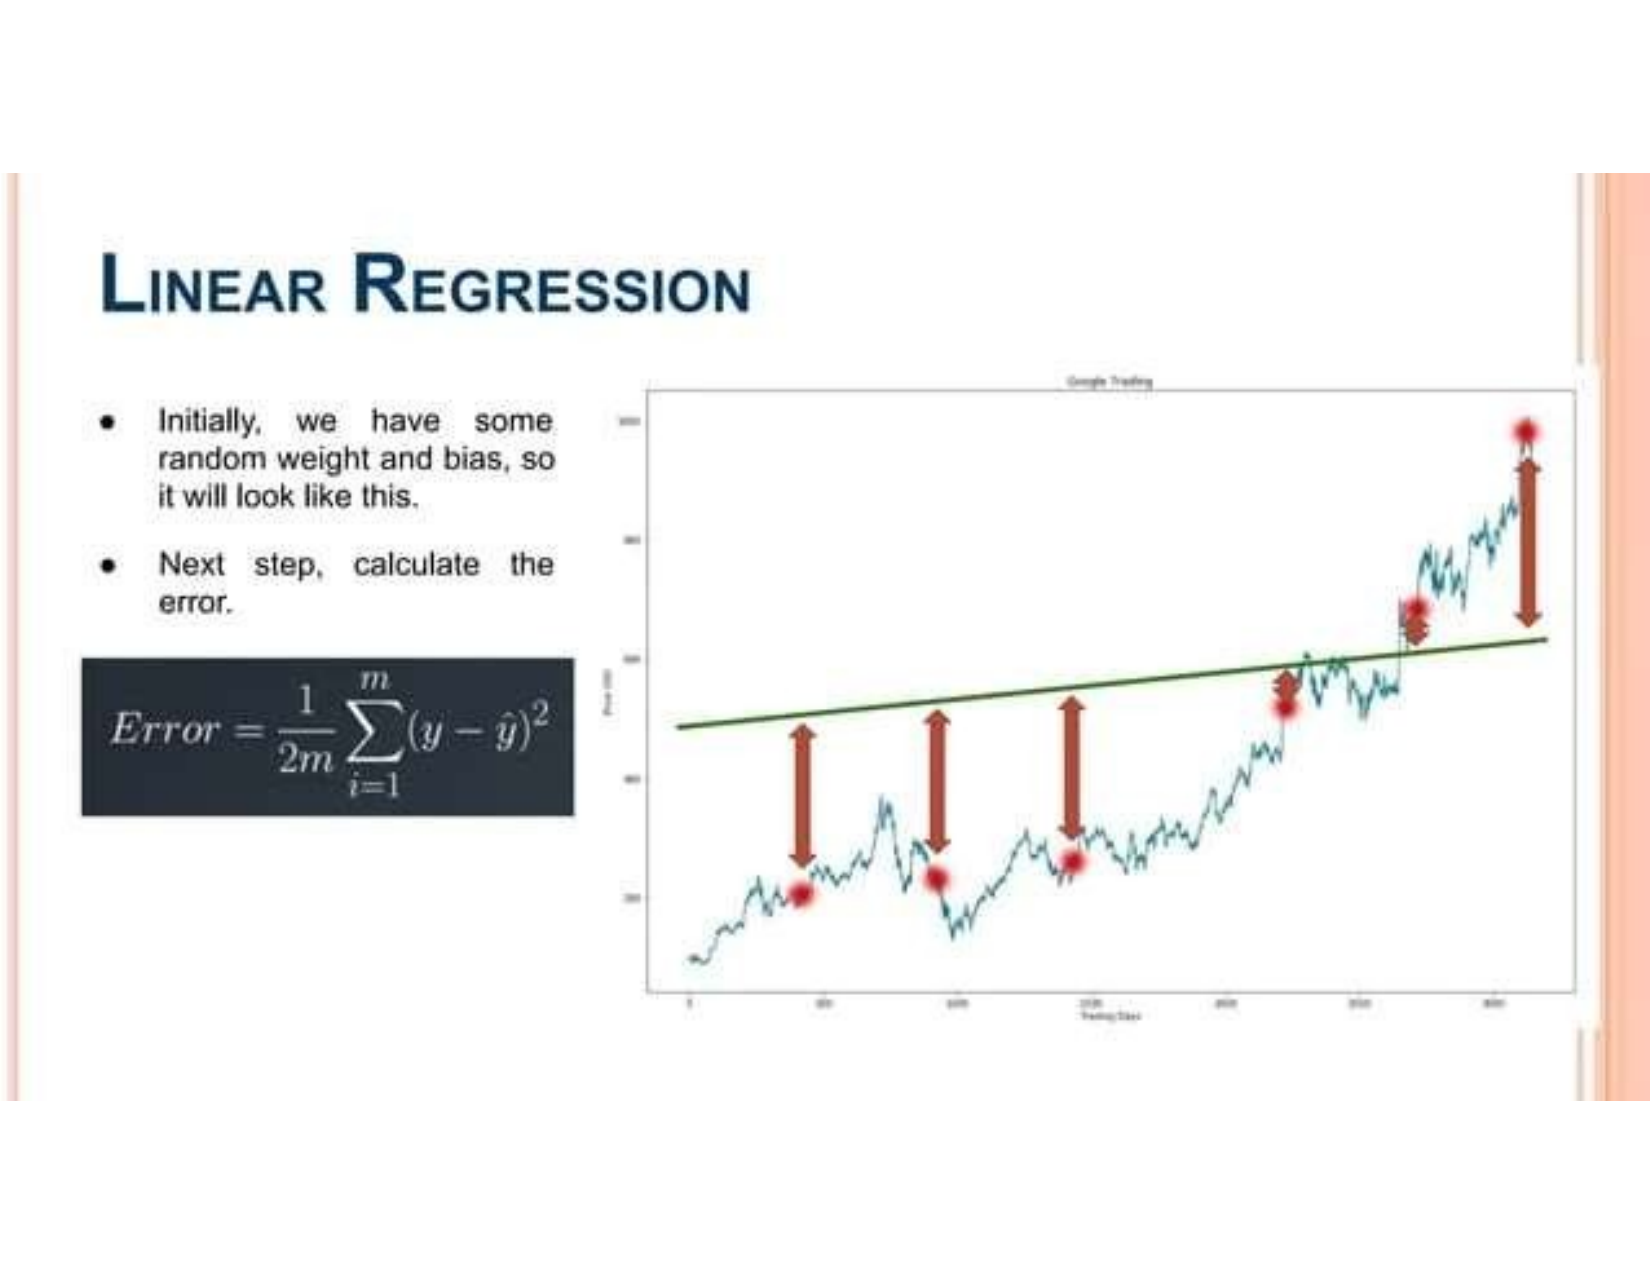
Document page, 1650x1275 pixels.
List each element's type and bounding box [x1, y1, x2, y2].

picture [0, 173, 1650, 1101]
